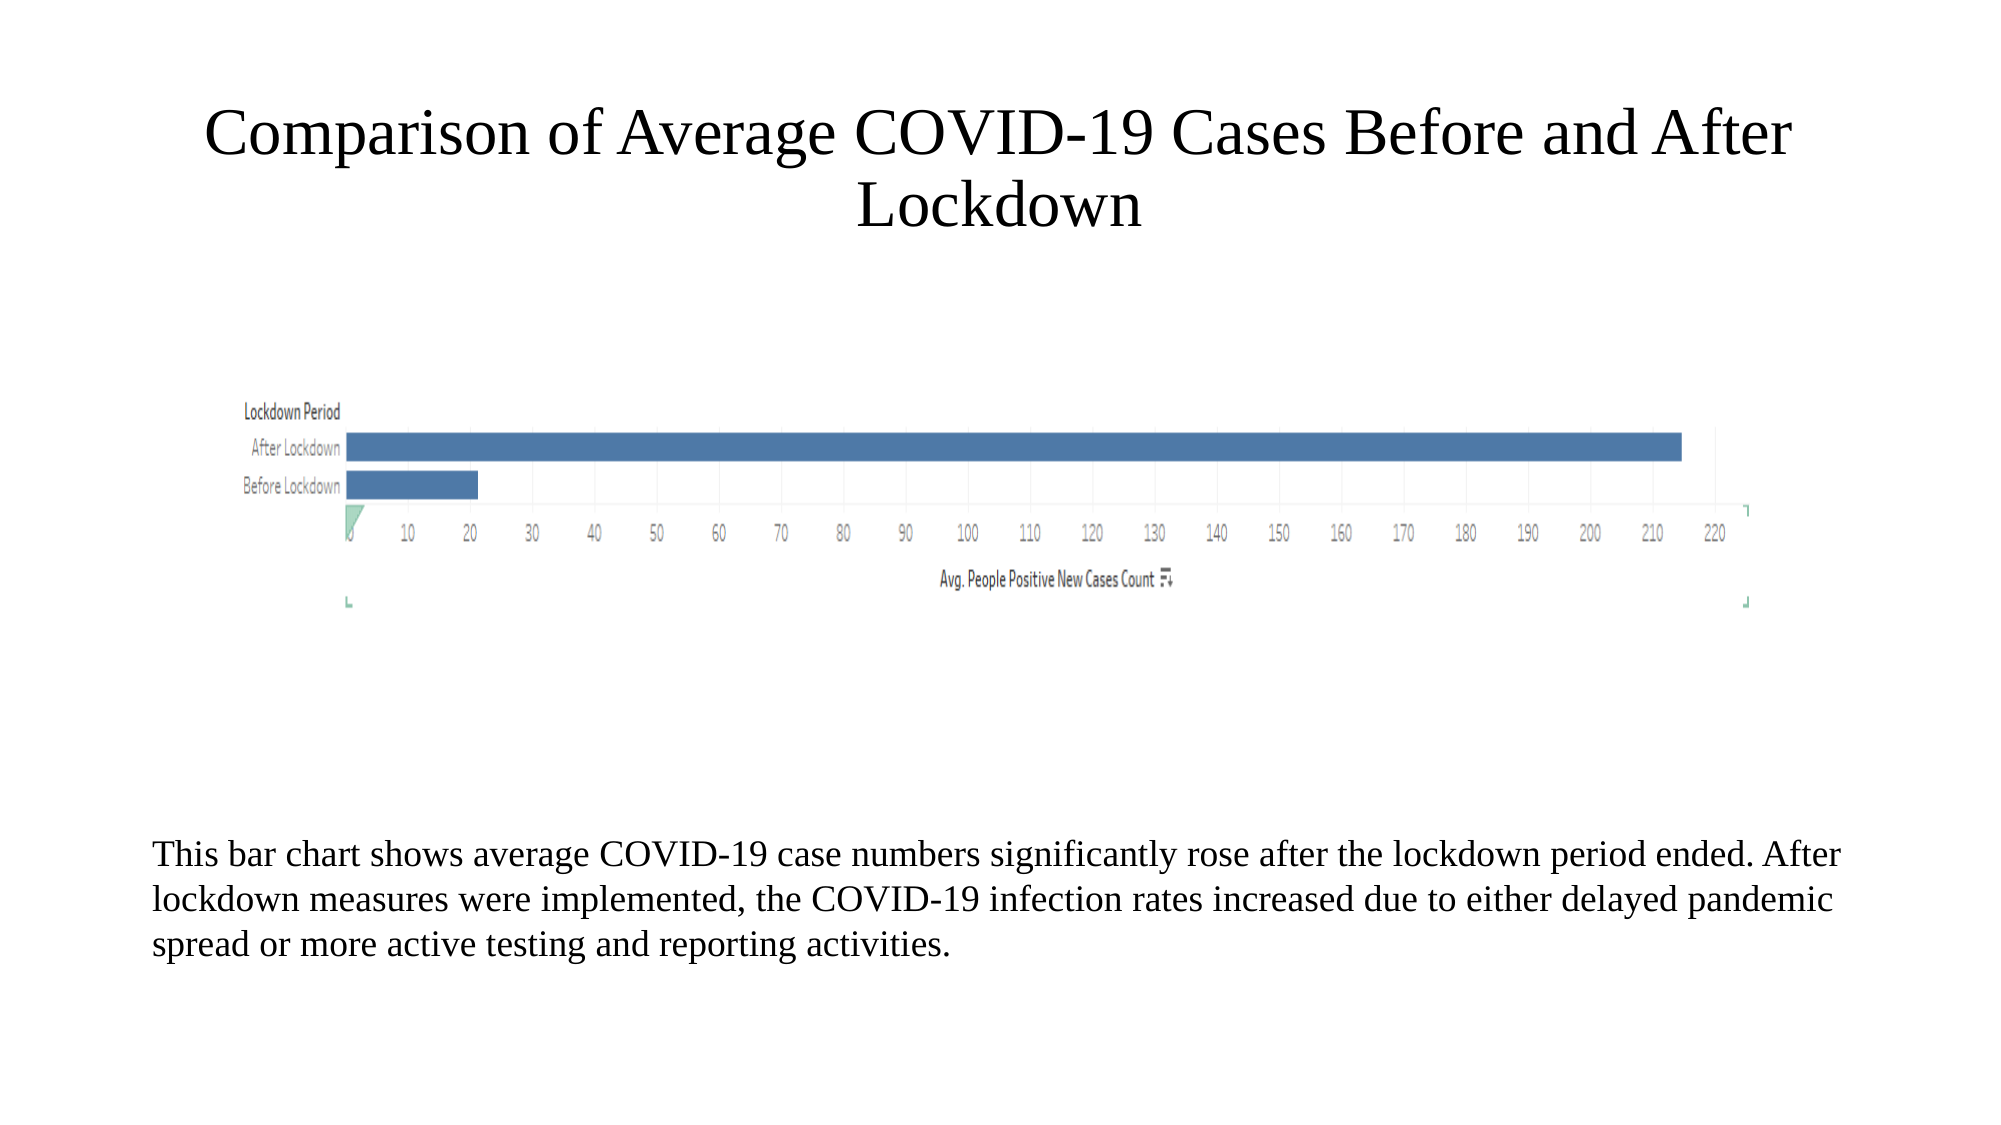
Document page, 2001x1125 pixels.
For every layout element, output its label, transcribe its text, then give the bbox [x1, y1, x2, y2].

picture [227, 378, 1750, 612]
text_box This bar chart shows average COVID-19 case numbers significantly rose after the lockdown period ended. After lockdown measures were implemented, the COVID-19 infection rates increased due to either delayed pandemic spread or more active testing and reporting activities. [137, 822, 1863, 972]
title Comparison of Average COVID-19 Cases Before and After Lockdown [137, 59, 1863, 278]
